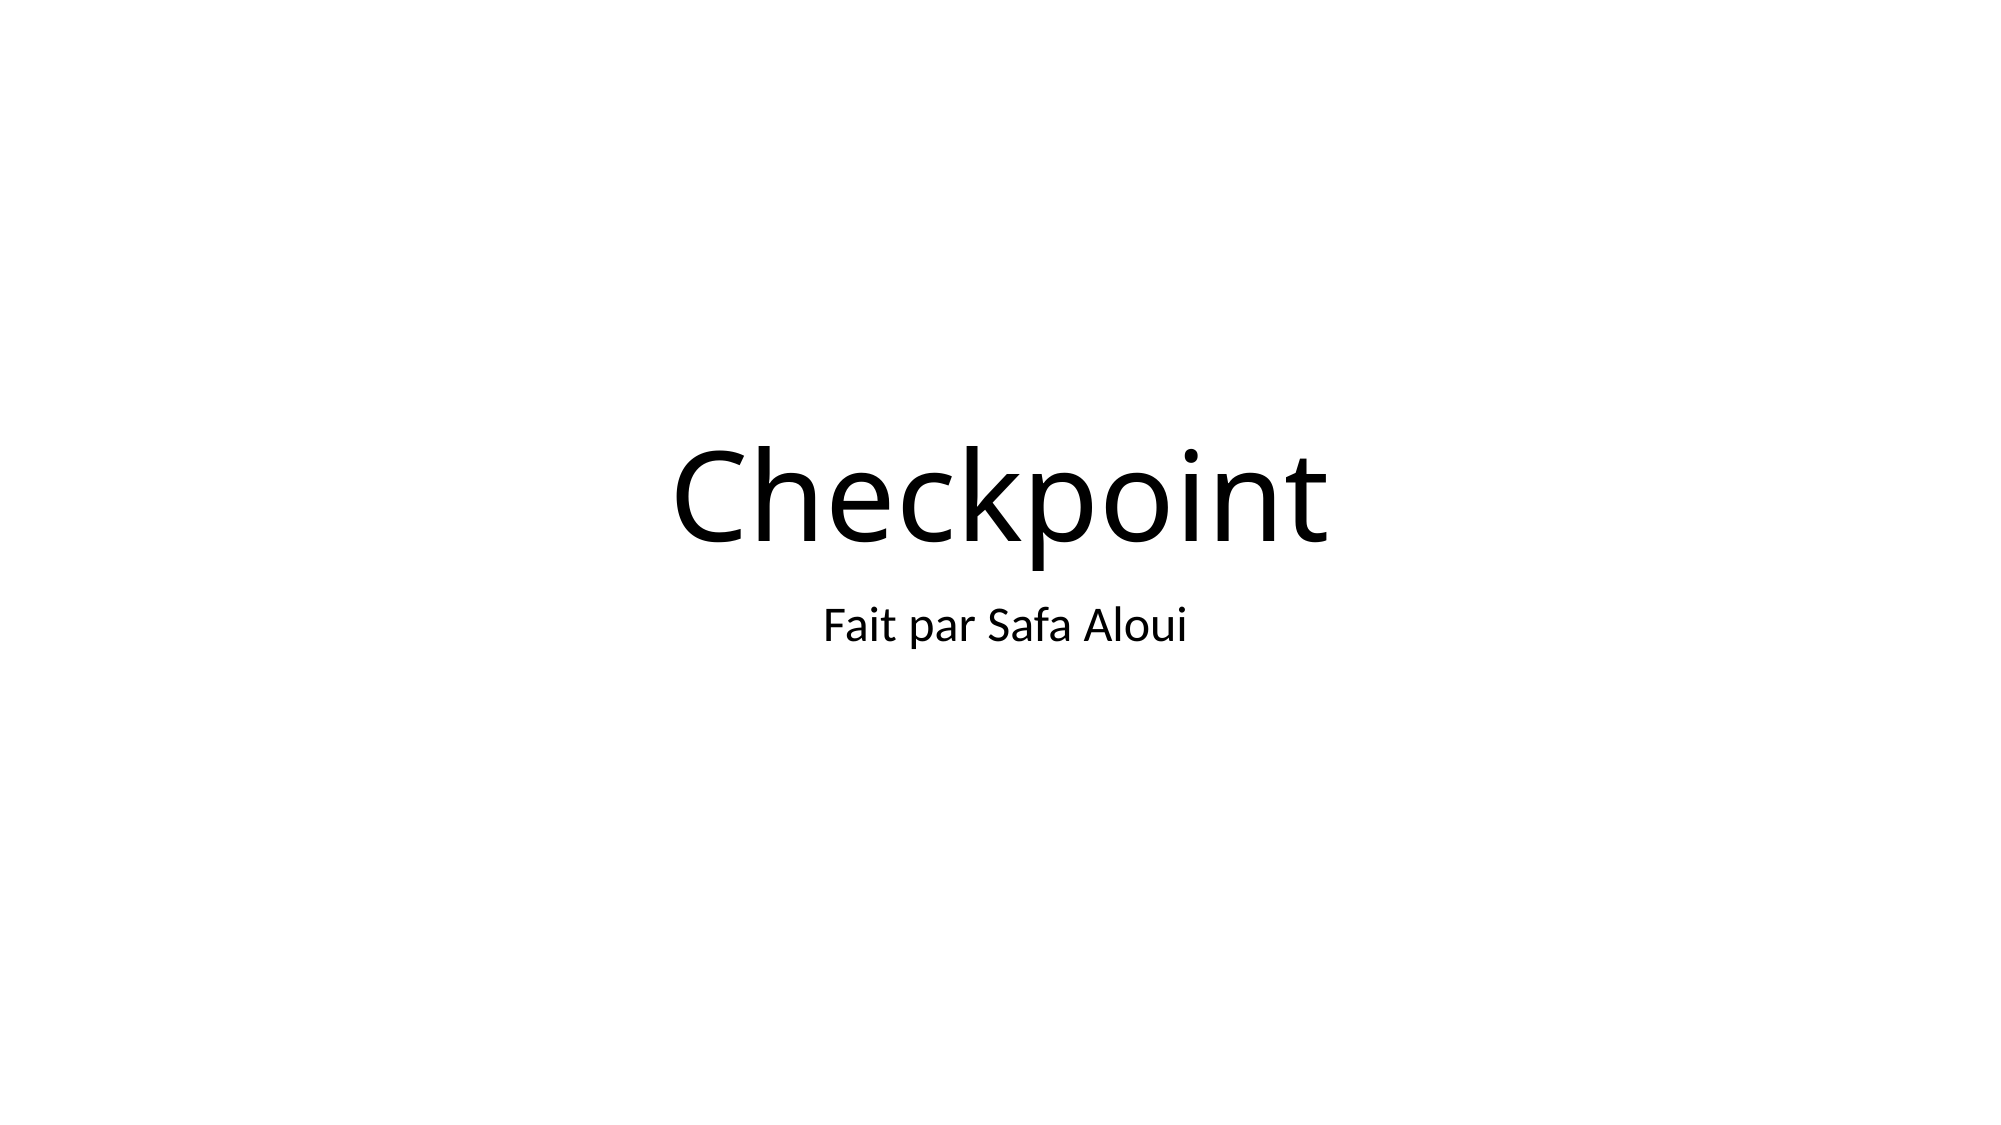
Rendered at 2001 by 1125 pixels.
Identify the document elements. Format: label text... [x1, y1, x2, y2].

title Checkpoint [249, 184, 1750, 576]
subtitle Fait par Safa Aloui [249, 590, 1750, 863]
